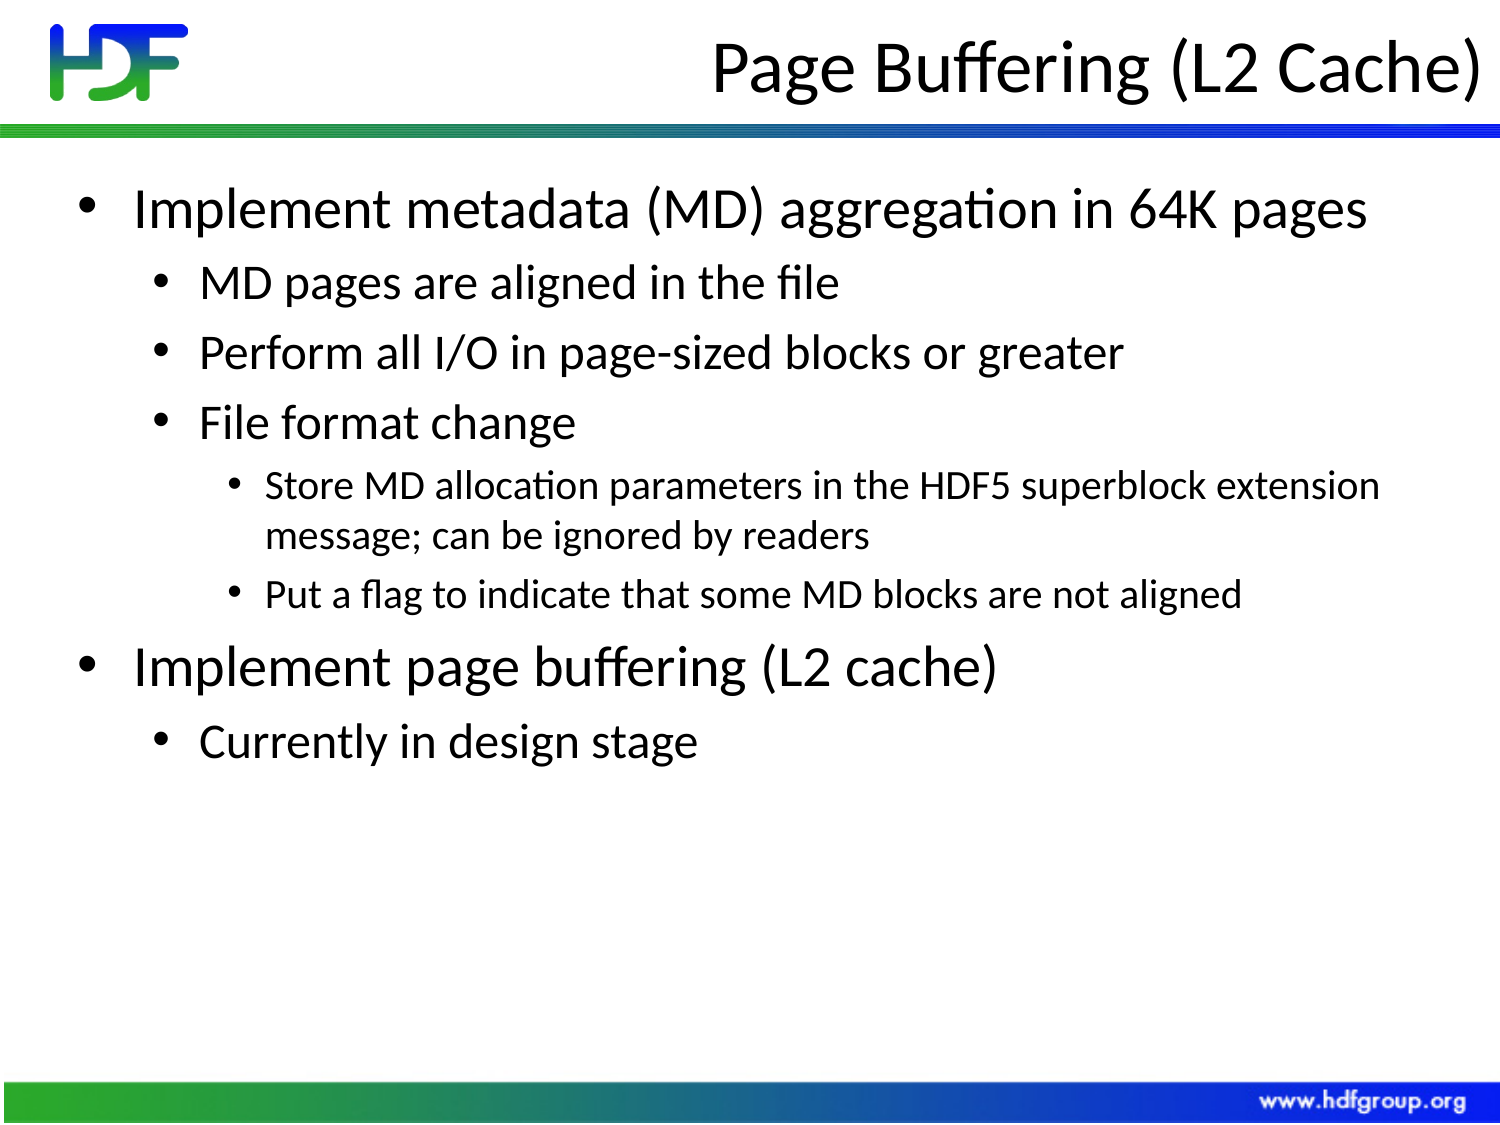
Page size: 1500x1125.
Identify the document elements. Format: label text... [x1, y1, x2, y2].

picture [0, 0, 1500, 1123]
list Implement metadata (MD) aggregation in 64K pages MD pages are aligned in the file Perform all I/O in page-sized blocks or greater File format change Store MD allocation parameters in the HDF5 superblock extension message; can be ignored by readers Put a flag to indicate that some MD blocks are not aligned Implement page buffering (L2 cache) Currently in design stage [62, 162, 1450, 1063]
title Page Buffering (L2 Cache) [212, 0, 1500, 125]
